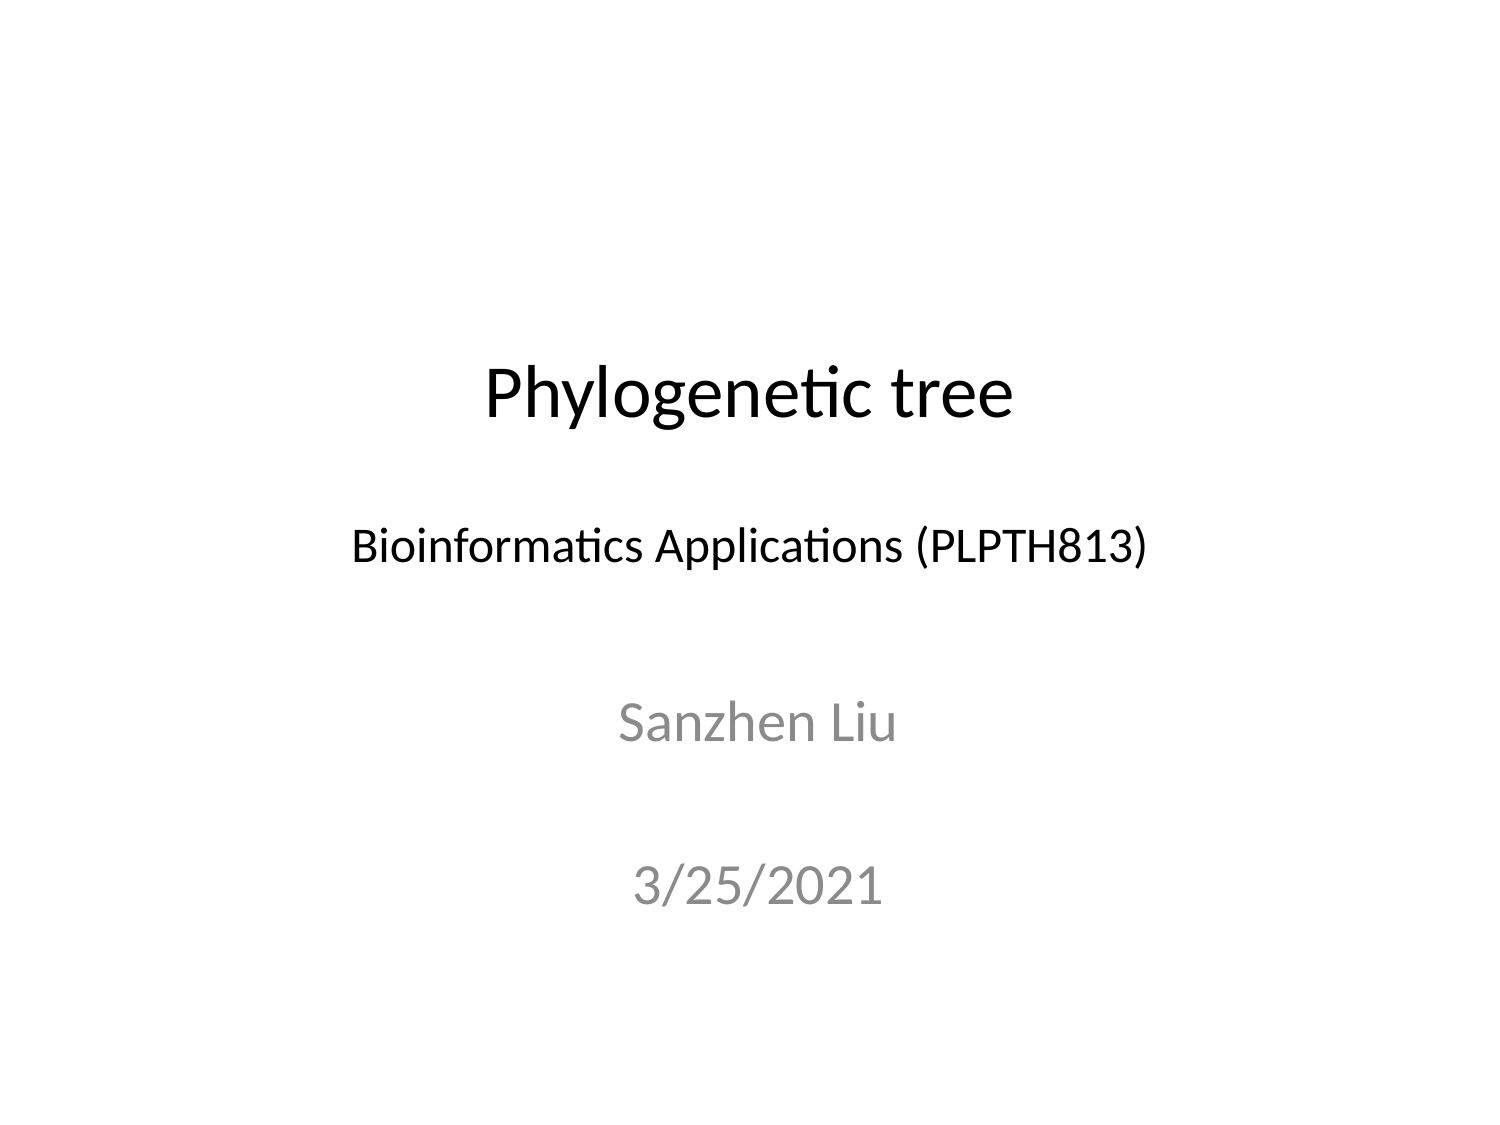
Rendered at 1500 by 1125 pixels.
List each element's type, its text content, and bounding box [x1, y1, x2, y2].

title Phylogenetic tree Bioinformatics Applications (PLPTH813) [112, 296, 1388, 619]
subtitle Sanzhen Liu 3/25/2021 [233, 675, 1284, 964]
